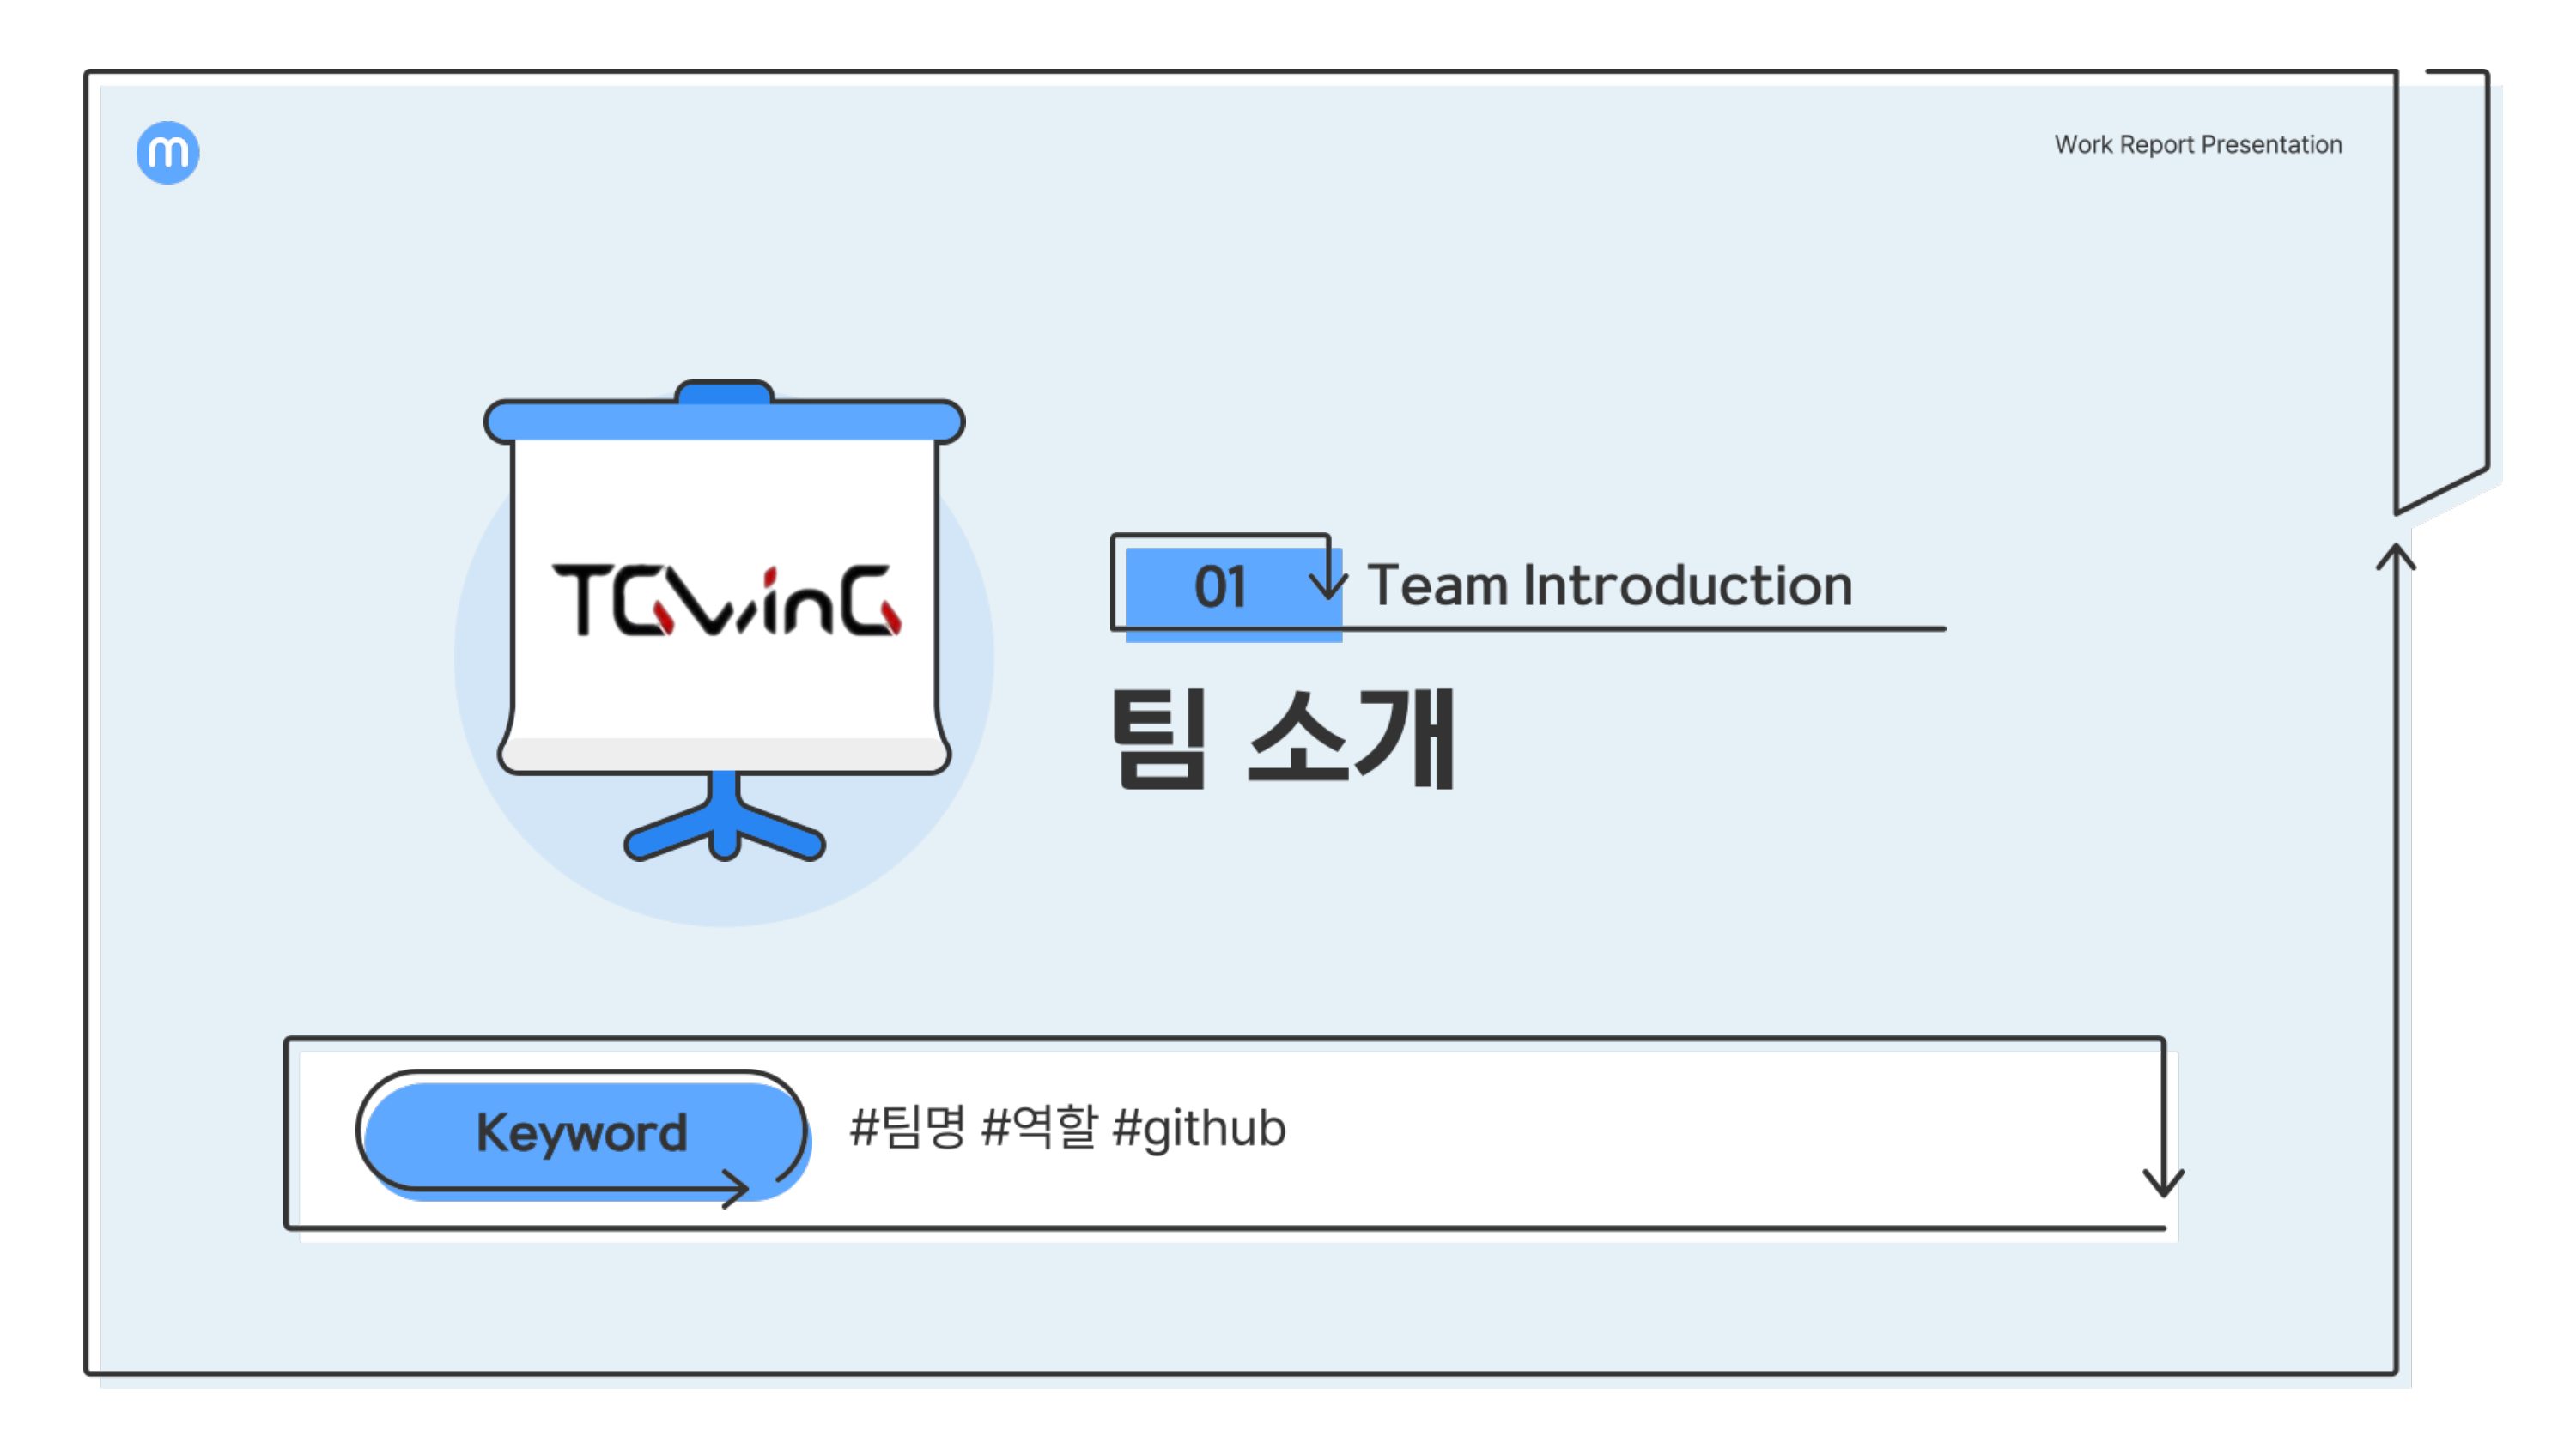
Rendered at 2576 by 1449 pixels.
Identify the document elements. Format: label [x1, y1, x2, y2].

text_box [137, 120, 201, 185]
text_box [82, 69, 2504, 1389]
text_box [283, 1035, 2185, 1243]
picture [1674, 118, 2552, 186]
text_box [1110, 531, 1947, 644]
picture [1064, 627, 1566, 926]
text_box [543, 421, 907, 785]
text_box [483, 379, 966, 863]
text_box [454, 387, 995, 929]
